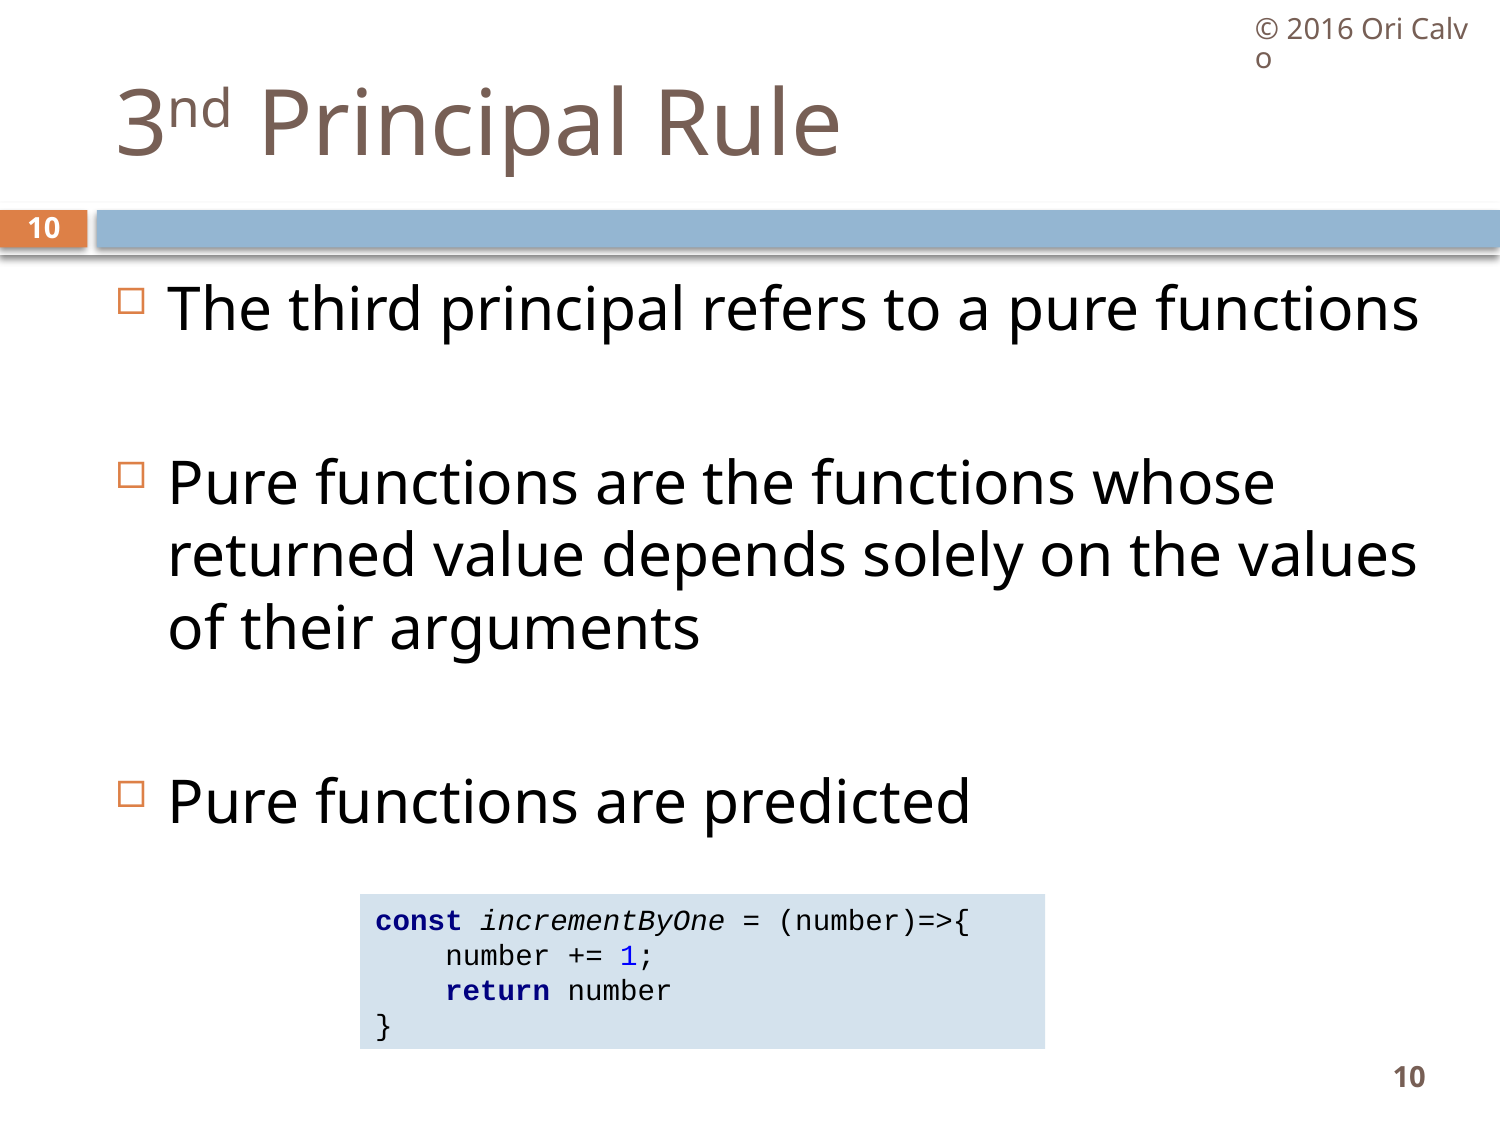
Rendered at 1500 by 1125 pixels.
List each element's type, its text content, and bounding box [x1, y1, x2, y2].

text_box const incrementByOne = (number)=>{ number += 1; return number } [360, 894, 1046, 1049]
list The third principal refers to a pure functions Pure functions are the functions whose returned value depends solely on the values of their arguments Pure functions are predicted [100, 262, 1438, 1106]
footer © 2016 Ori Calvo [1240, 0, 1500, 60]
title 3nd Principal Rule [100, 37, 1438, 200]
slide_number 10 [0, 208, 88, 249]
